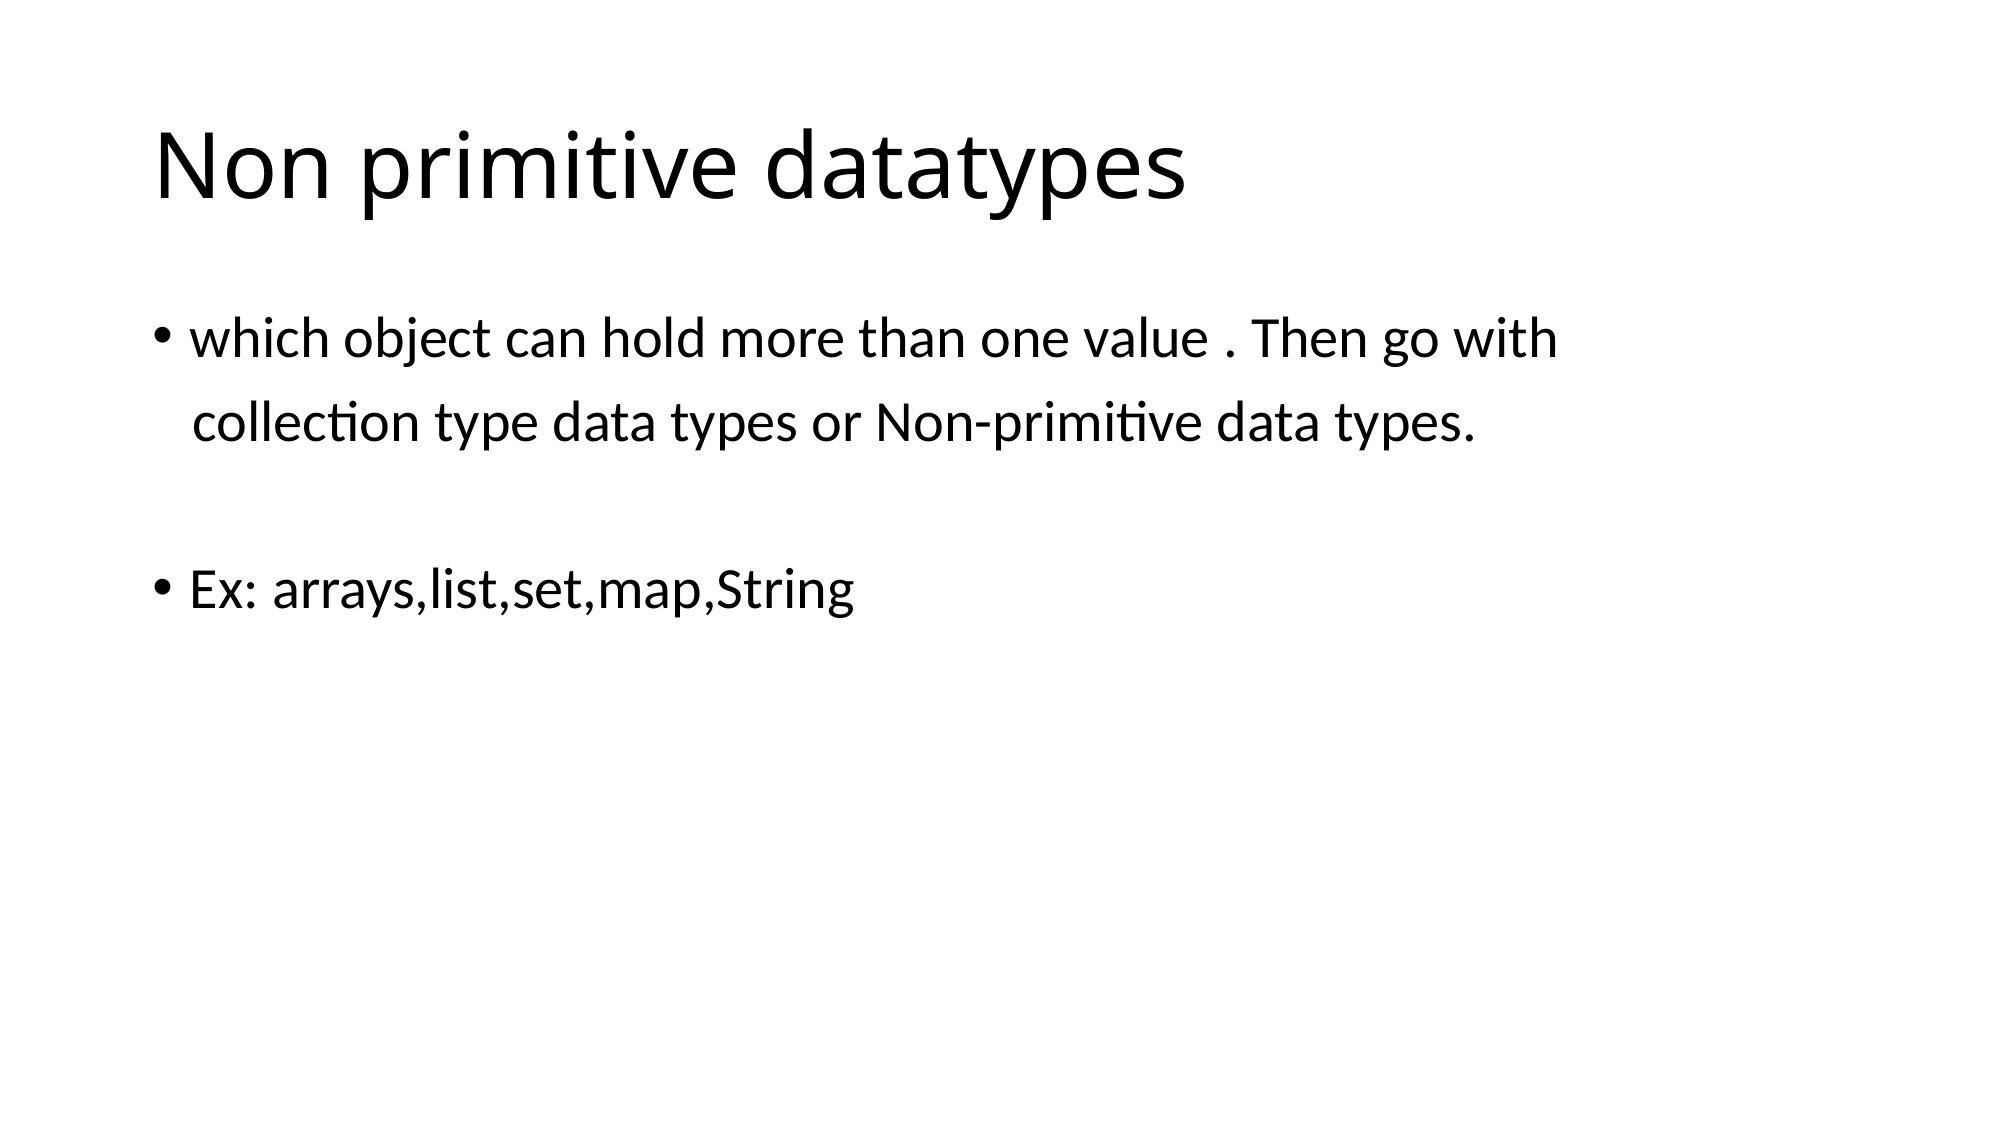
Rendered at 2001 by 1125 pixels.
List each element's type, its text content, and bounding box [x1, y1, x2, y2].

title Non primitive datatypes [137, 59, 1863, 278]
list which object can hold more than one value . Then go with collection type data types or Non-primitive data types. Ex: arrays,list,set,map,String [137, 299, 1863, 1014]
